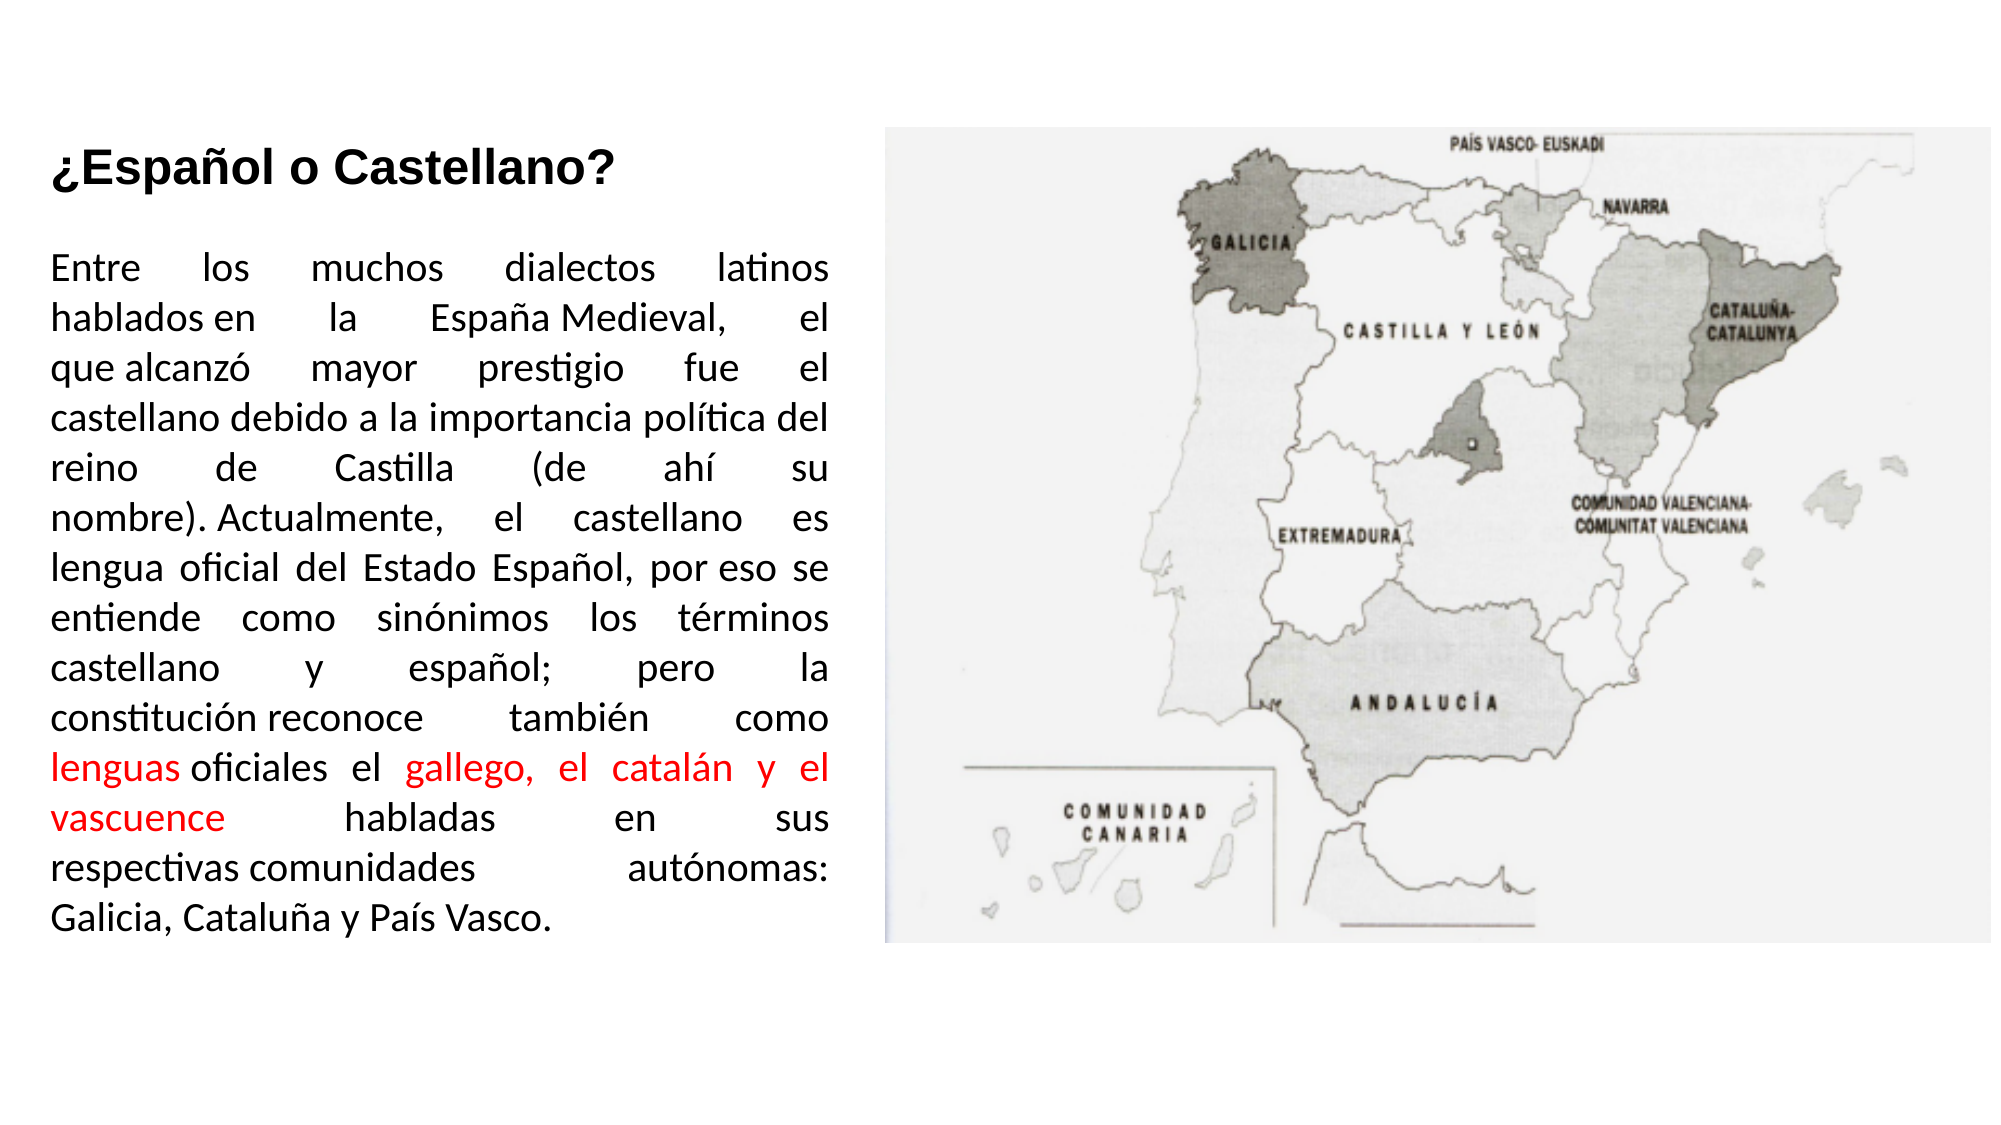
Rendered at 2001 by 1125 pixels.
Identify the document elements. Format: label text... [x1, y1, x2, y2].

picture [885, 127, 1991, 943]
text_box ¿Español o Castellano? Entre los muchos dialectos latinos hablados en la España Medieval, el que alcanzó mayor prestigio fue el castellano debido a la importancia política del reino de Castilla (de ahí su nombre). Actualmente, el castellano es lengua oficial del Estado Español, por eso se entiende como sinónimos los términos castellano y español; pero la constitución reconoce también como lenguas oficiales el gallego, el catalán y el vascuence habladas en sus respectivas comunidades autónomas: Galicia, Cataluña y País Vasco. [35, 127, 845, 948]
